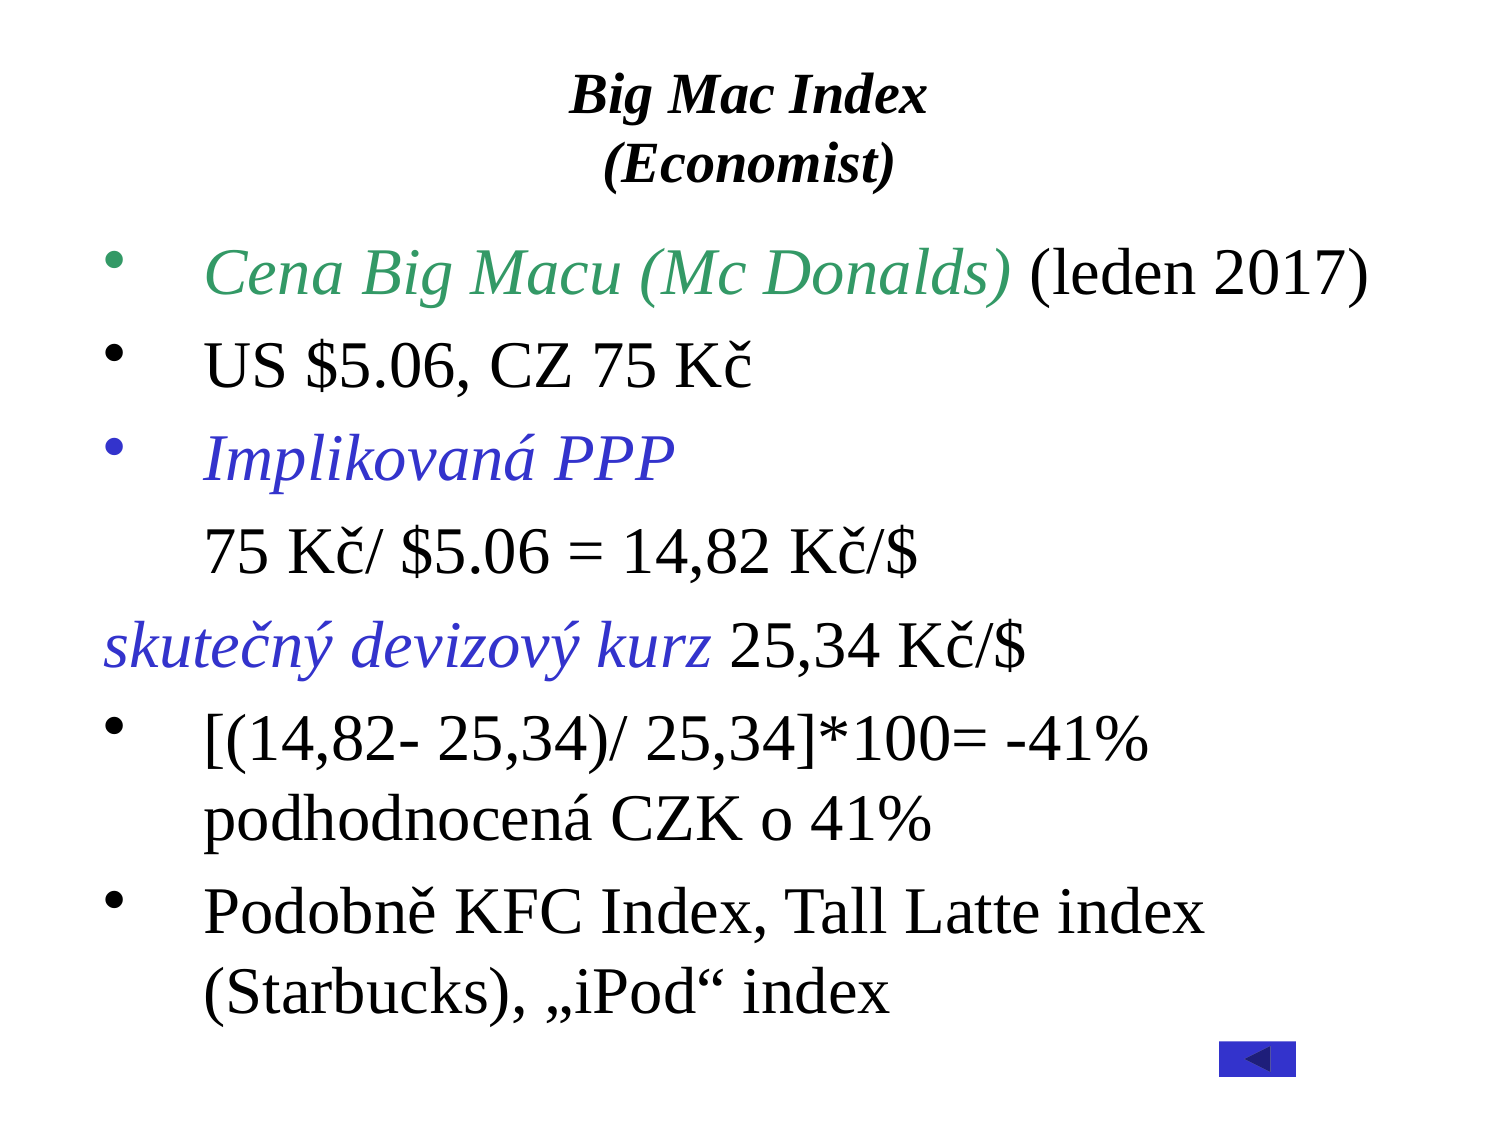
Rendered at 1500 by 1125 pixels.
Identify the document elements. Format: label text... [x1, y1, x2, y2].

list Cena Big Macu (Mc Donalds) (leden 2017) US $5.06, CZ 75 Kč Implikovaná PPP 75 Kč/ $5.06 = 14,82 Kč/$ skutečný devizový kurz 25,34 Kč/$ [(14,82- 25,34)/ 25,34]*100= -41% podhodnocená CZK o 41% Podobně KFC Index, Tall Latte index (Starbucks), „iPod“ index [88, 219, 1459, 895]
text_box [1219, 1041, 1296, 1077]
title Big Mac Index (Economist) [112, 30, 1388, 219]
